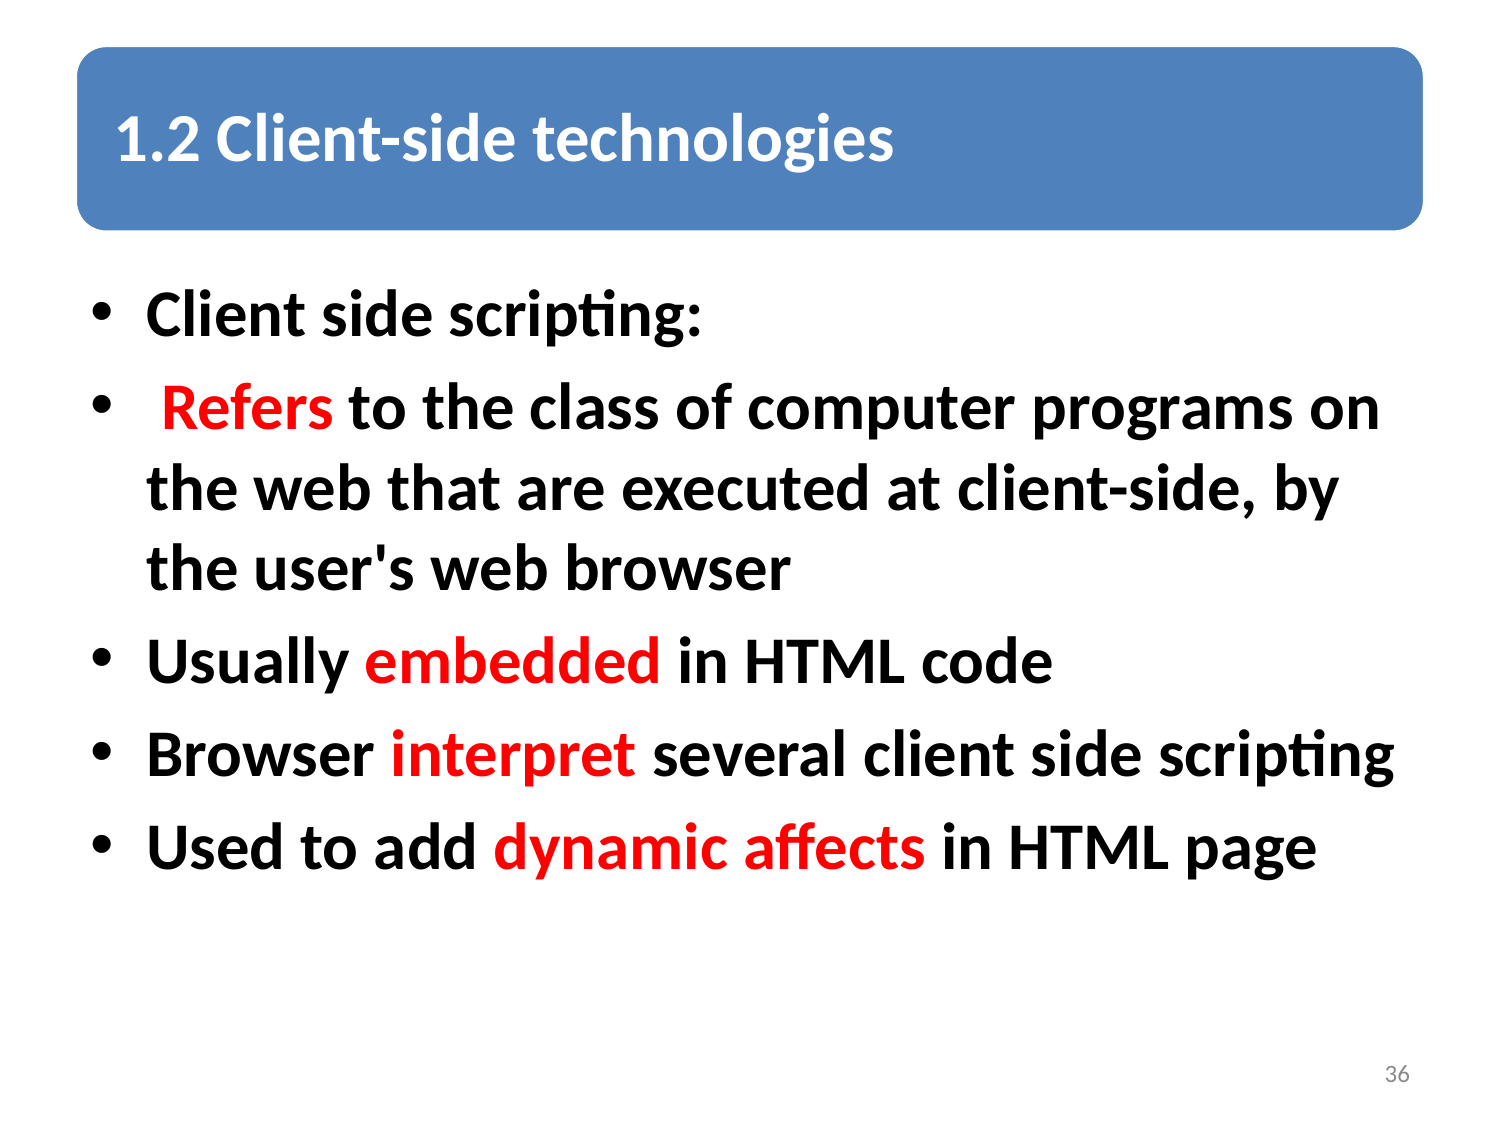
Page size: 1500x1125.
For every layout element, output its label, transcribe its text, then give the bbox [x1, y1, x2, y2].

slide_number 36 [1074, 1042, 1425, 1103]
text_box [74, 44, 1426, 233]
list Client side scripting: Refers to the class of computer programs on the web that are executed at client-side, by the user's web browser Usually embedded in HTML code Browser interpret several client side scripting Used to add dynamic affects in HTML page [75, 262, 1425, 1005]
